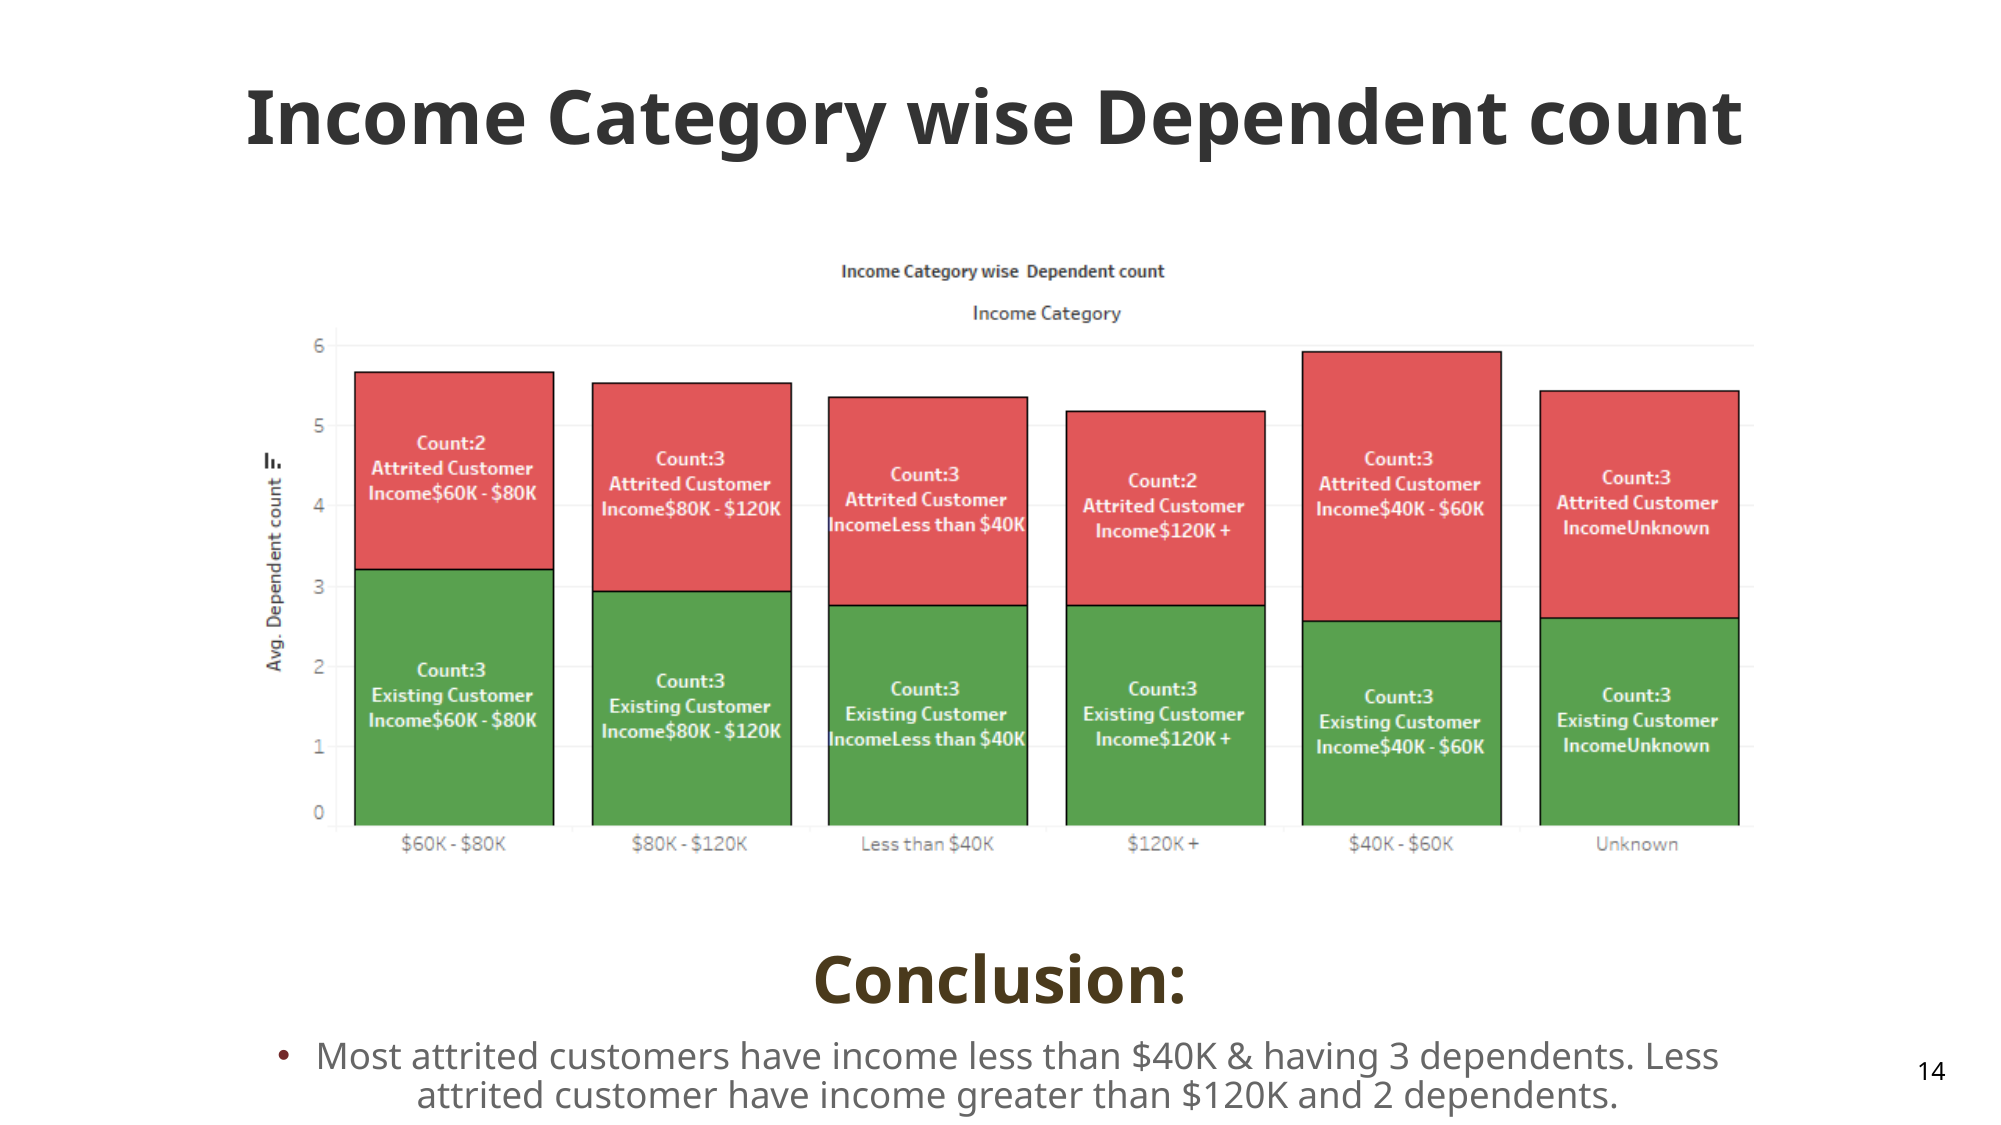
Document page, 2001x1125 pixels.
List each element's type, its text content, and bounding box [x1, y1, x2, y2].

slide_number 14 [1767, 1042, 1961, 1103]
title Income Category wise Dependent count [50, 62, 1942, 179]
text_box Conclusion: Most attrited customers have income less than $40K & having 3 dependents. Less attrited customer have income greater than $120K and 2 dependents. [232, 939, 1767, 1125]
picture [245, 248, 1754, 890]
